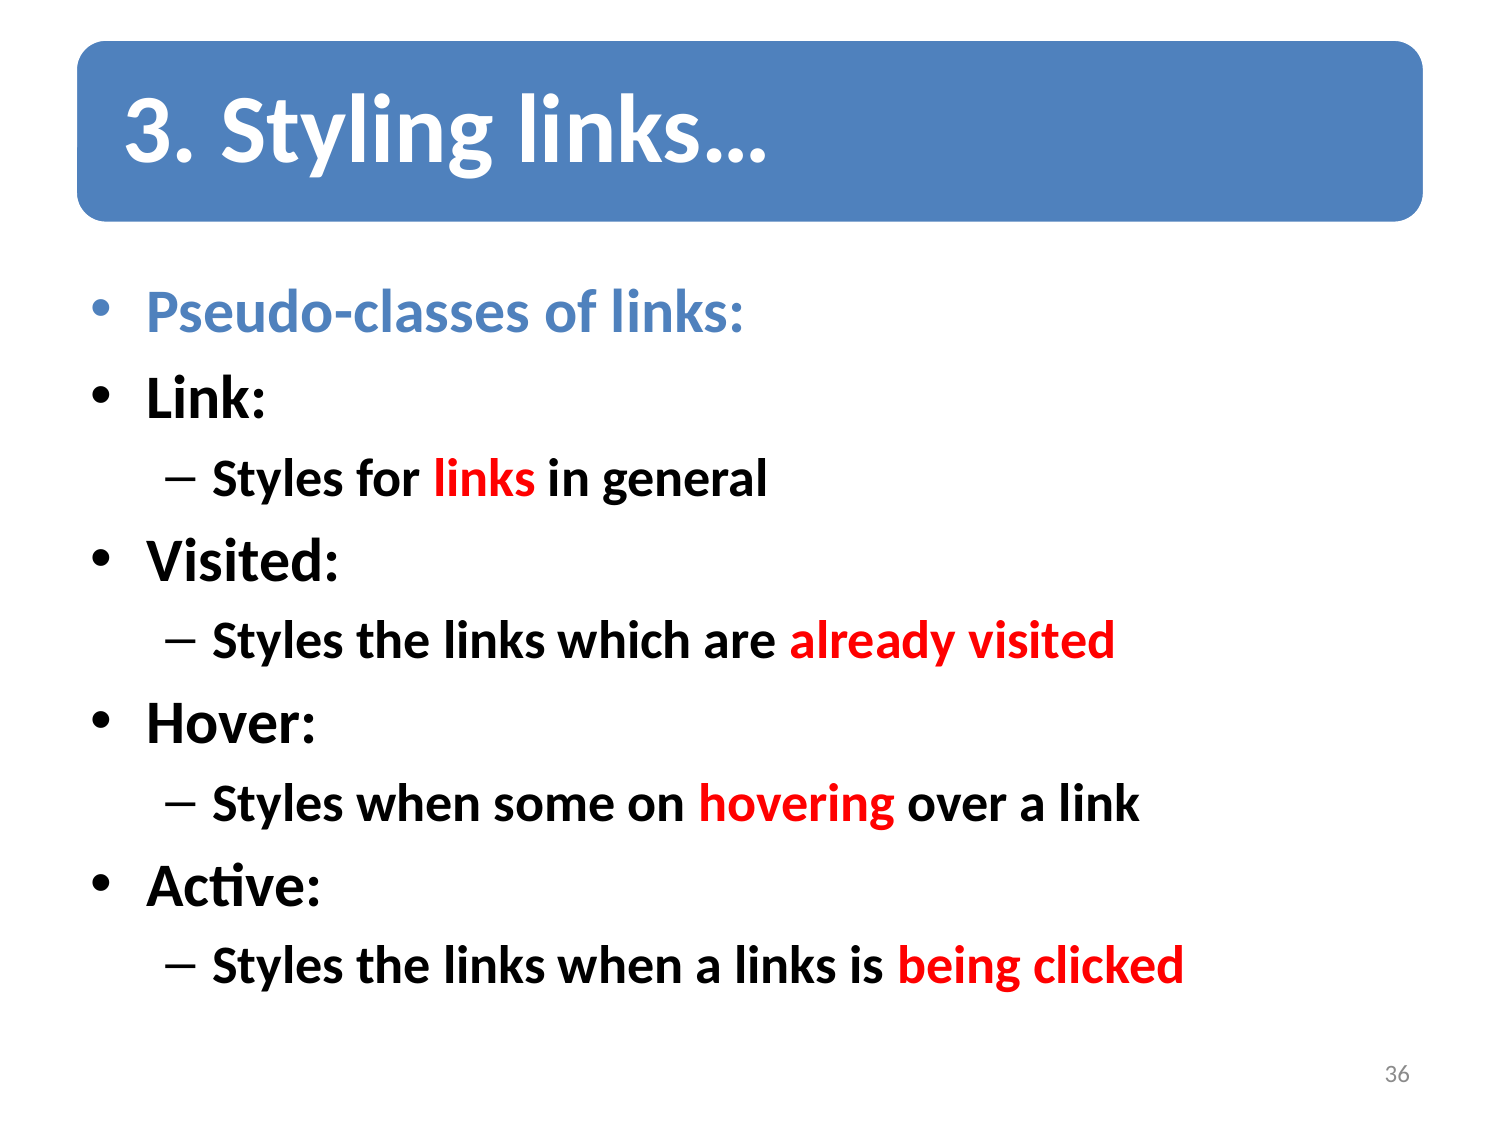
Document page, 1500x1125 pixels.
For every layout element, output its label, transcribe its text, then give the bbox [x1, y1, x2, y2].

list Pseudo-classes of links: Link: Styles for links in general Visited: Styles the links which are already visited Hover: Styles when some on hovering over a link Active: Styles the links when a links is being clicked [75, 262, 1425, 1005]
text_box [74, 37, 1426, 226]
slide_number 36 [1074, 1042, 1425, 1103]
